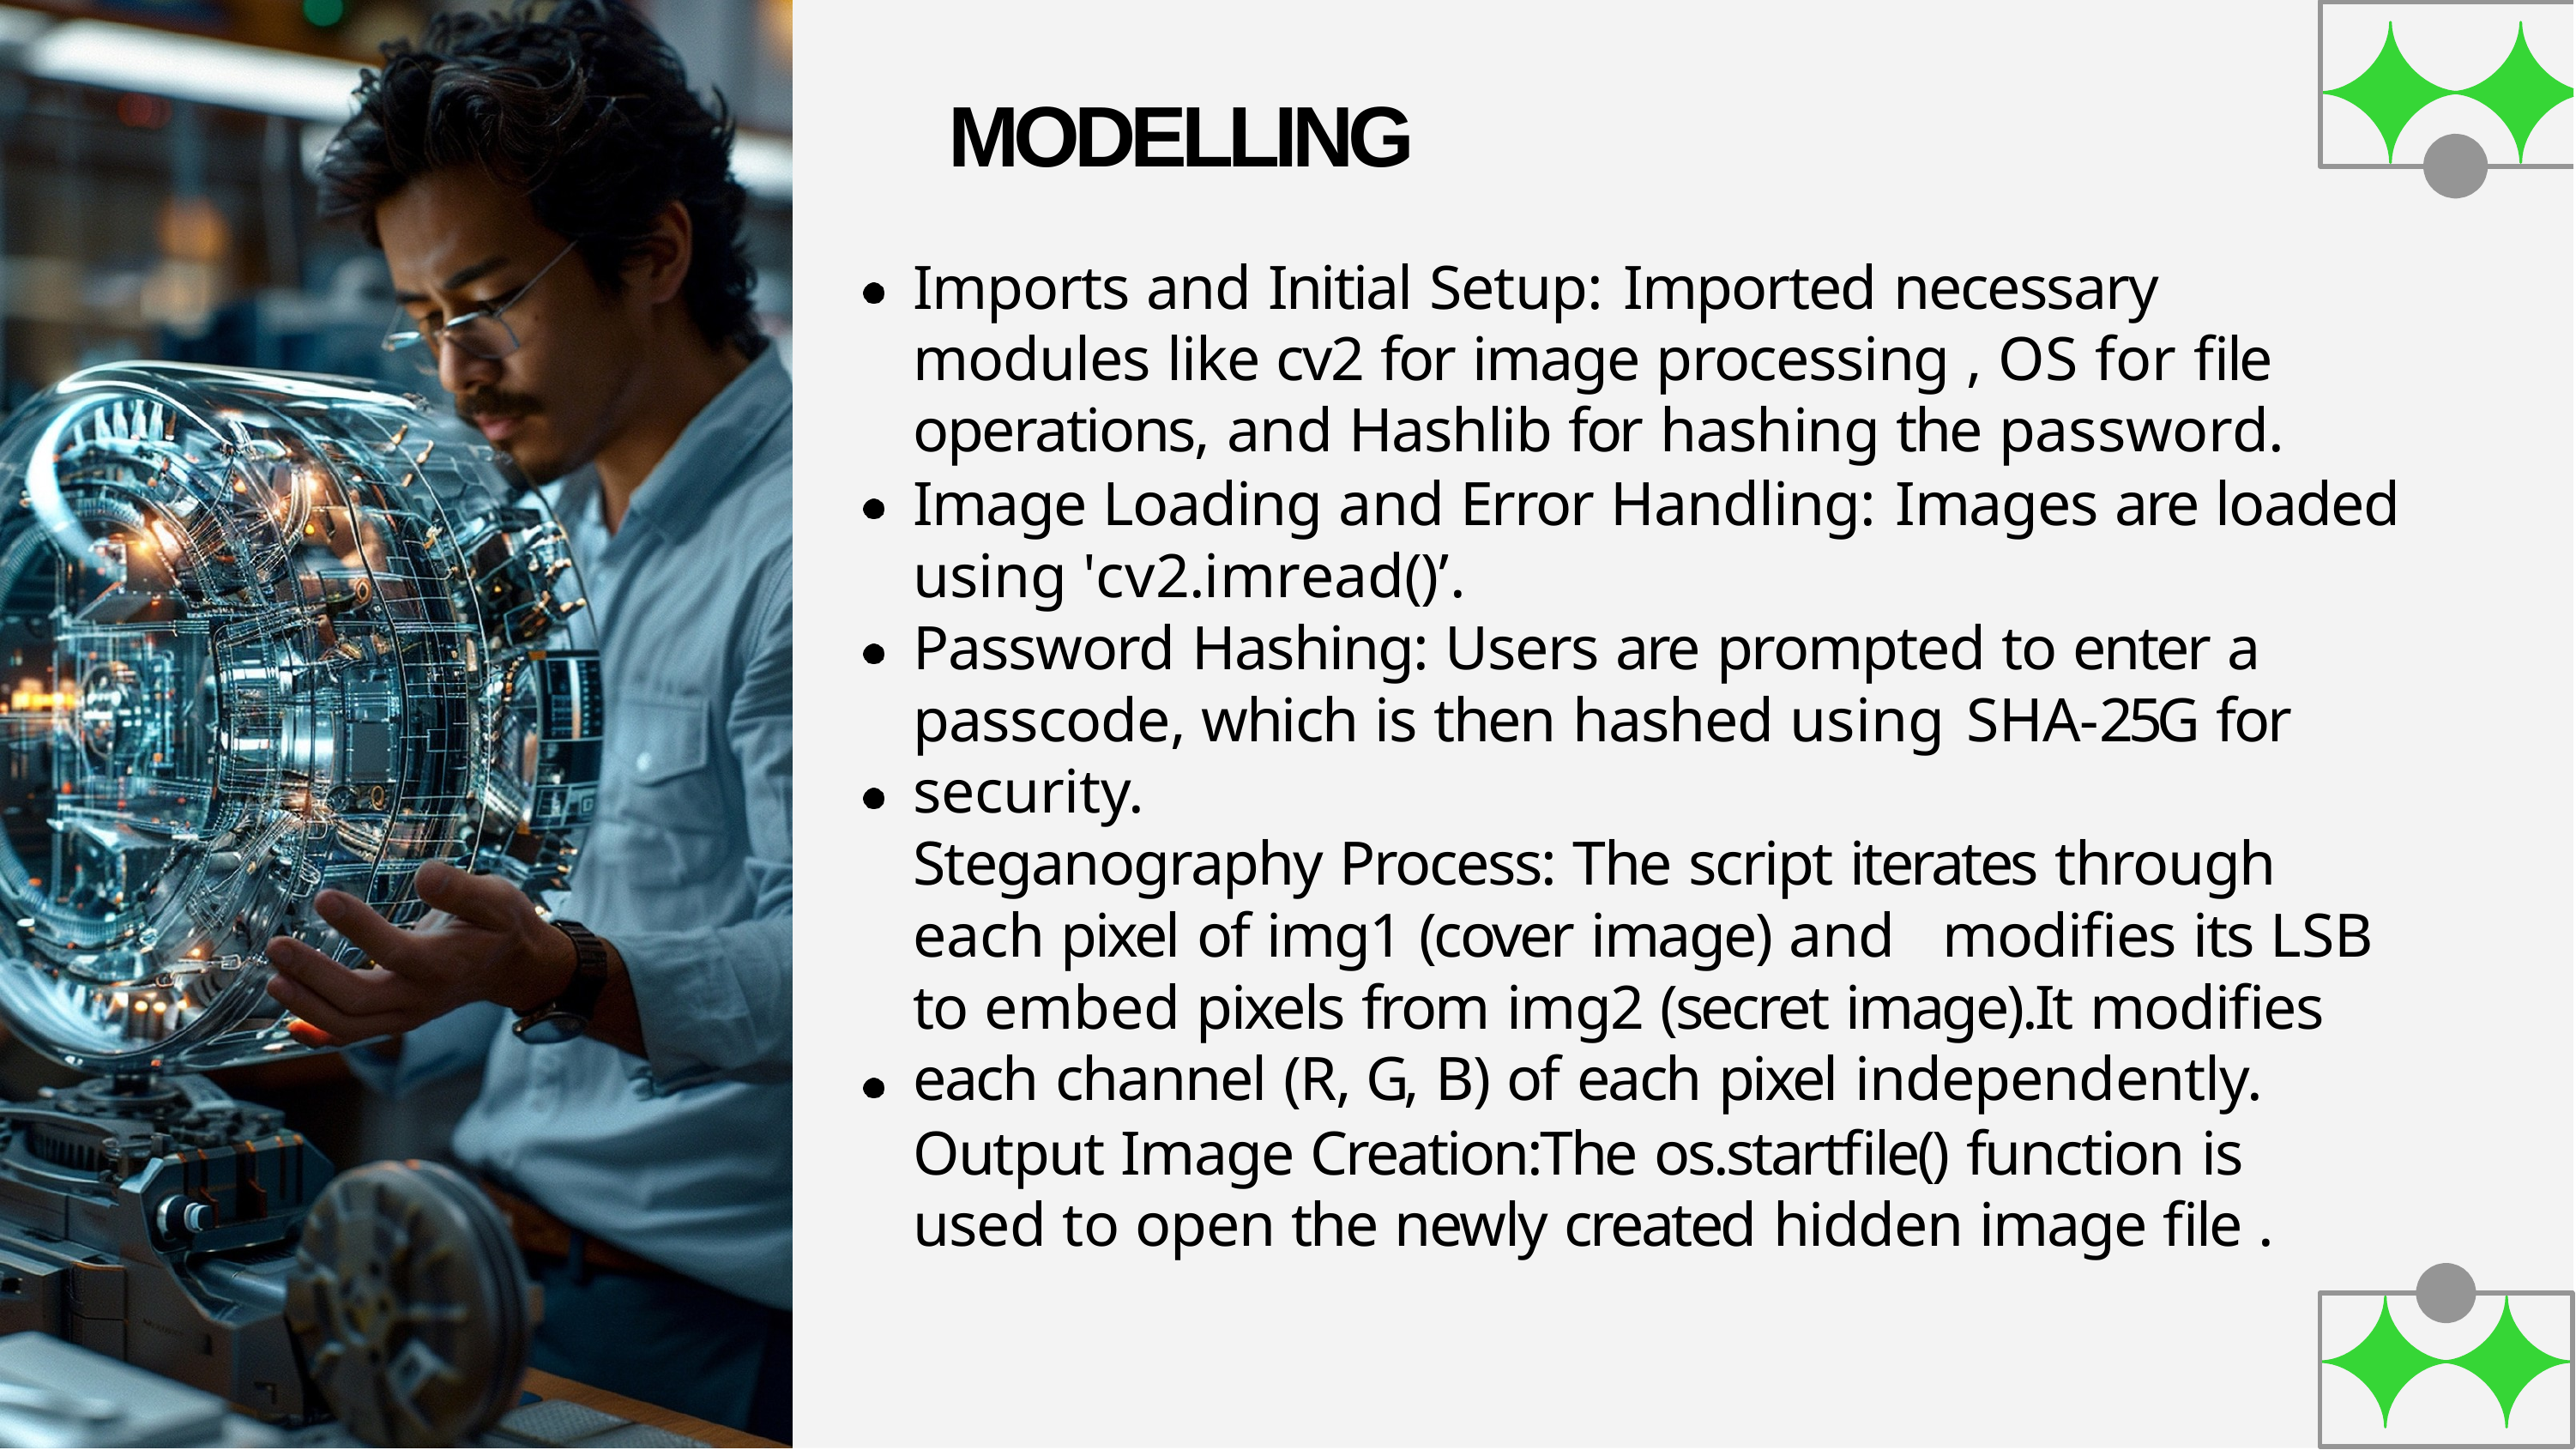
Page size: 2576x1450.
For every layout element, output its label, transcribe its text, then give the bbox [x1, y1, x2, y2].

picture [863, 282, 884, 304]
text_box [2317, 0, 2576, 199]
picture [6, 536, 11, 542]
picture [863, 1078, 884, 1098]
title MODELLING [946, 79, 1782, 250]
picture [863, 498, 884, 519]
list Imports and Initial Setup: Imported necessary modules like cv2 for image processing , OS for ﬁle operations, and Hashlib for hashing the password. Image Loading and Error Handling: Images are loaded using 'cv2.imread()’. Password Hashing: Users are prompted to enter a passcode, which is then hashed using SHA-25G for security. Steganography Process: The script iterates through each pixel of img1 (cover image) and modiﬁes its LSB to embed pixels from img2 (secret image).It modiﬁes each channel (R, G, B) of each pixel independently. Output Image Creation:The os.startﬁle() function is used to open the newly created hidden image ﬁle . [911, 250, 2410, 1259]
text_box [2317, 1262, 2575, 1450]
picture [863, 643, 884, 664]
picture [0, 0, 793, 1448]
picture [863, 788, 884, 809]
